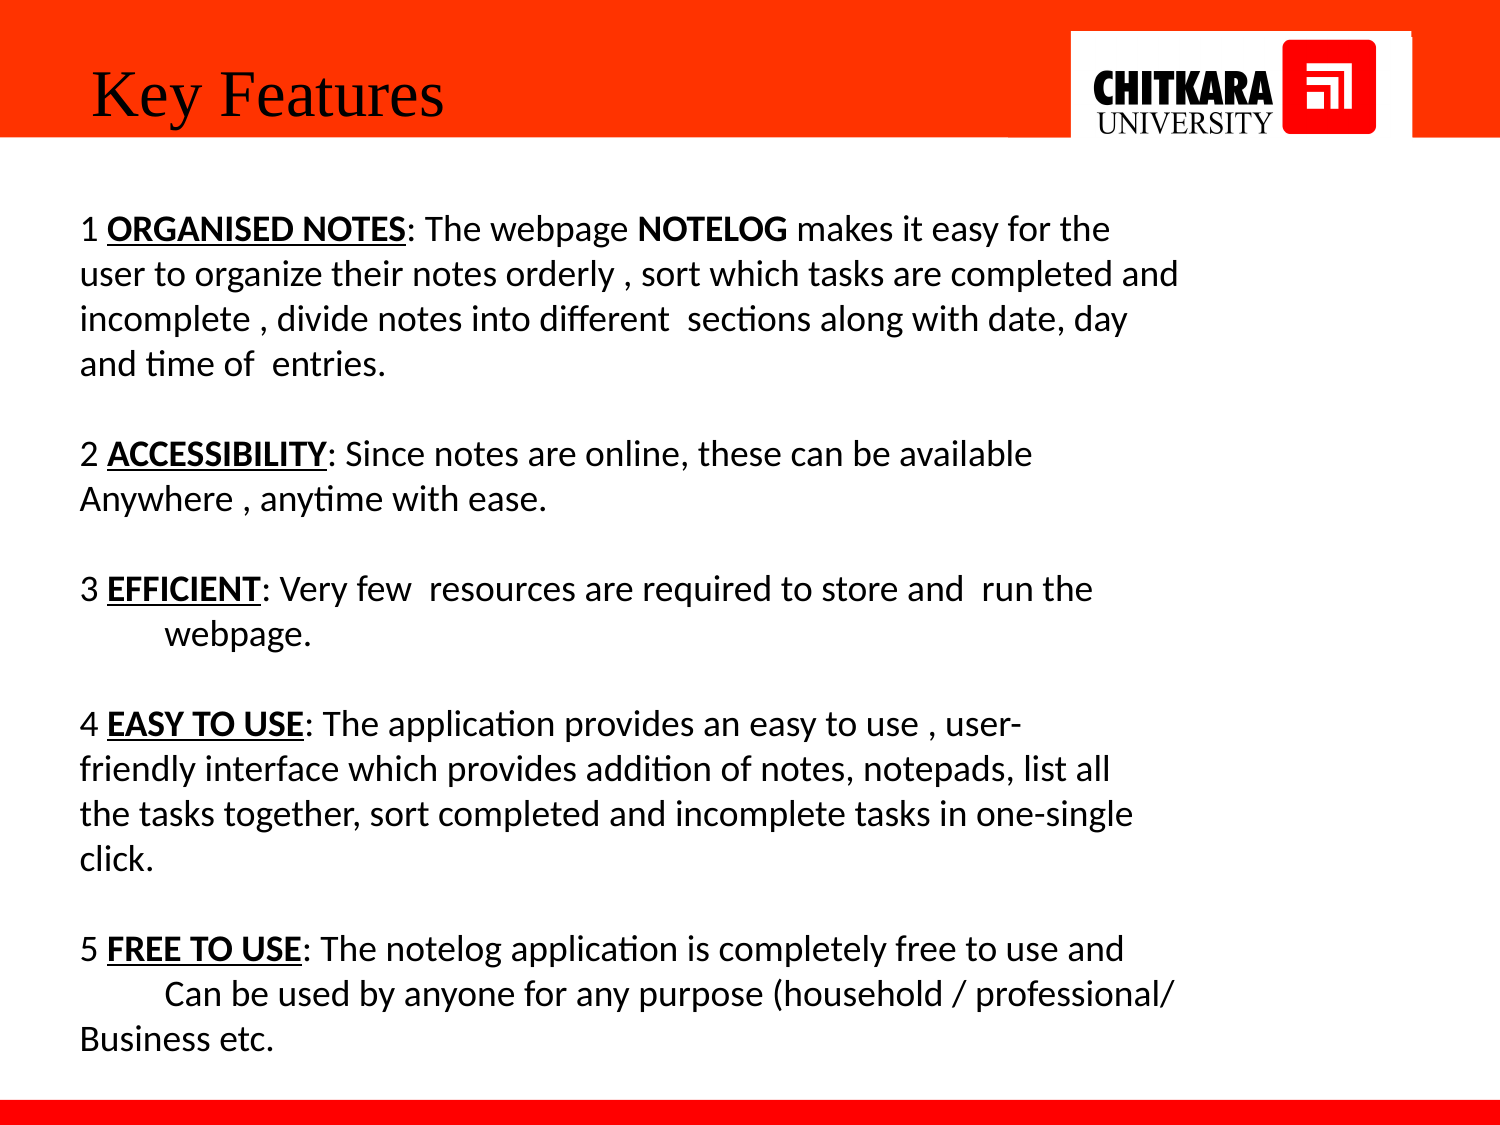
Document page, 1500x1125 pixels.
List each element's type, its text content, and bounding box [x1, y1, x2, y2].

picture [1074, 37, 1391, 138]
text_box 1 ORGANISED NOTES: The webpage NOTELOG makes it easy for the user to organize their notes orderly , sort which tasks are completed and incomplete , divide notes into different sections along with date, day and time of entries. 2 ACCESSIBILITY: Since notes are online, these can be available Anywhere , anytime with ease. 3 EFFICIENT: Very few resources are required to store and run the webpage. 4 EASY TO USE: The application provides an easy to use , user- friendly interface which provides addition of notes, notepads, list all the tasks together, sort completed and incomplete tasks in one-single click. 5 FREE TO USE: The notelog application is completely free to use and Can be used by anyone for any purpose (household / professional/ Business etc. [64, 196, 1400, 1066]
text_box Key Features [76, 42, 963, 138]
